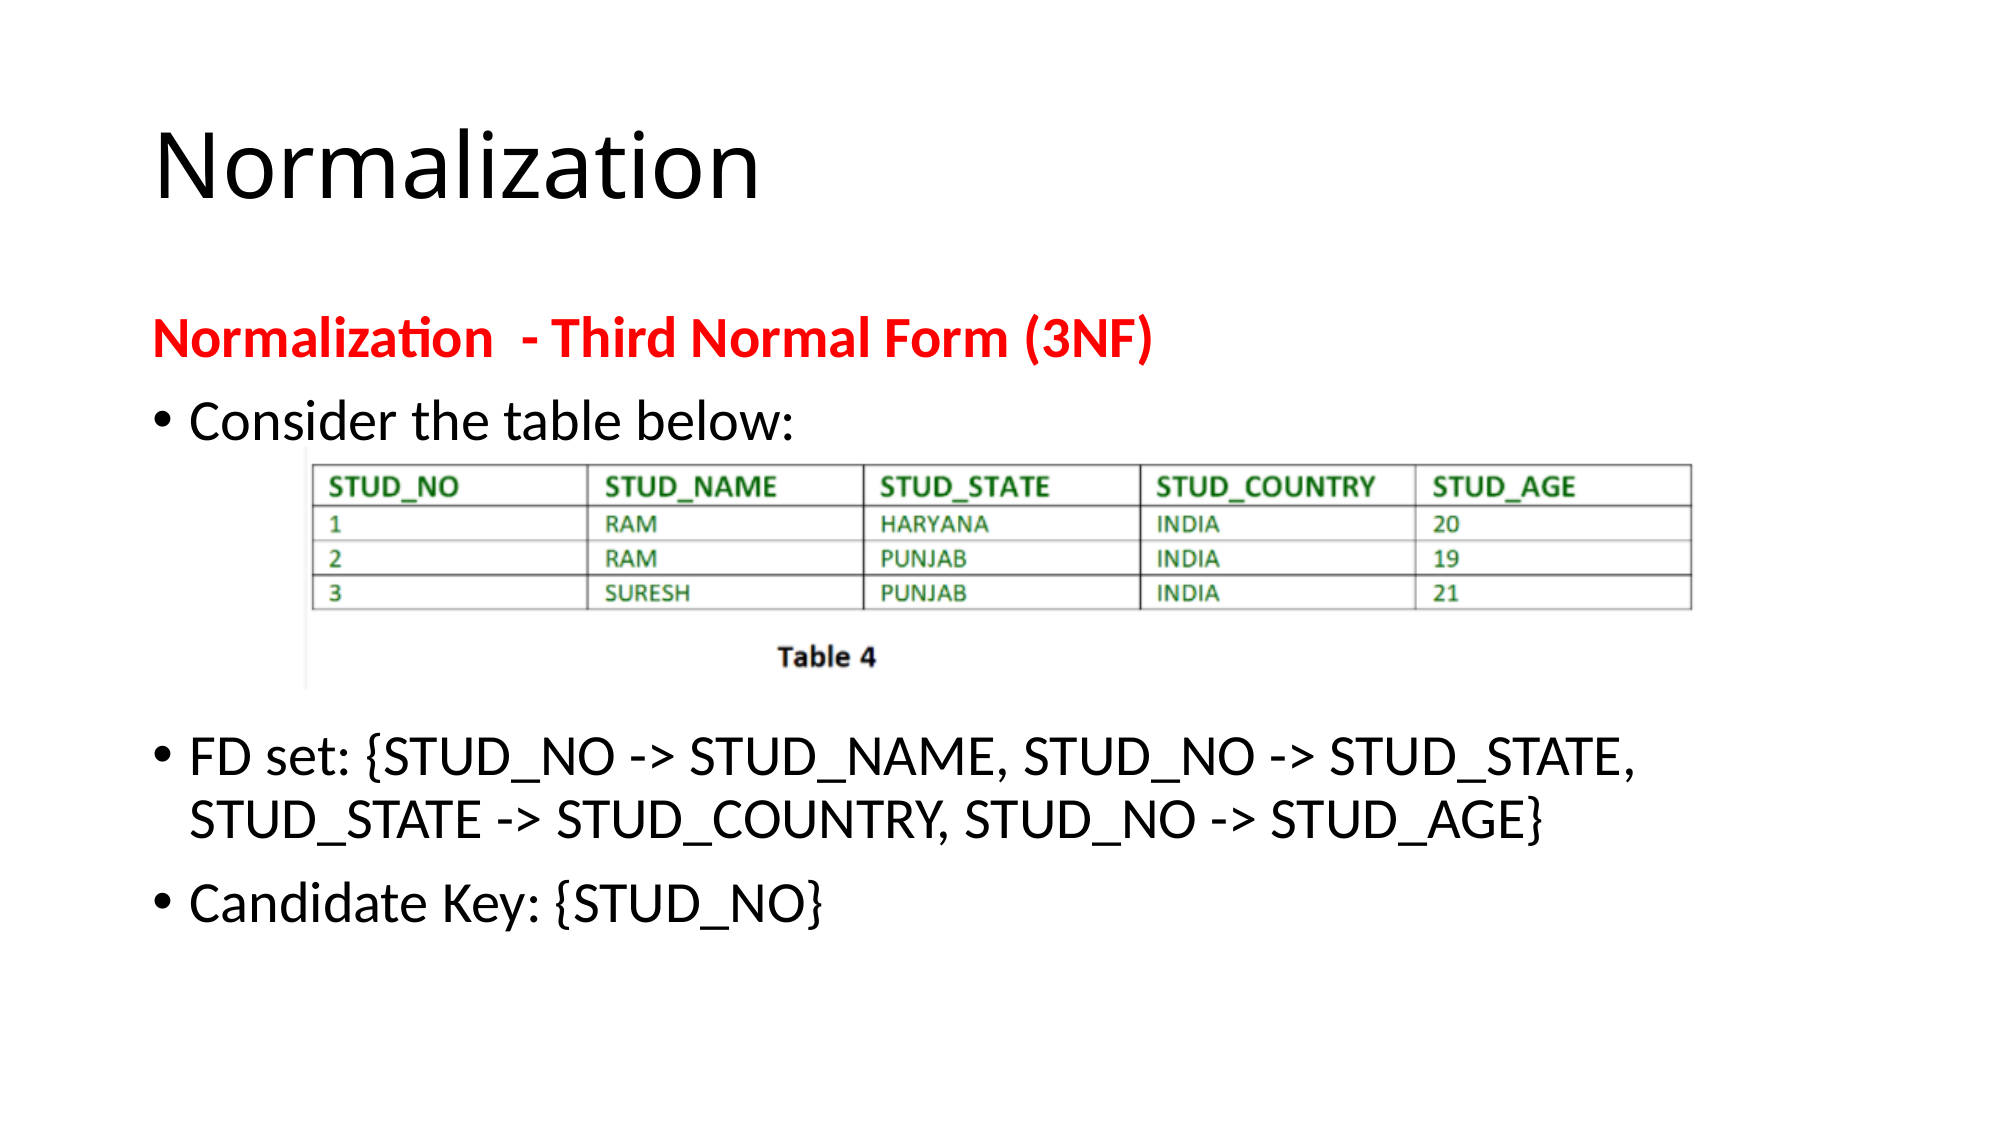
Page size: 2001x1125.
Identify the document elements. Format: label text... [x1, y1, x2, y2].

title Normalization [137, 59, 1863, 278]
picture [303, 447, 1697, 690]
list Normalization - Third Normal Form (3NF) Consider the table below: FD set: {STUD_NO -> STUD_NAME, STUD_NO -> STUD_STATE, STUD_STATE -> STUD_COUNTRY, STUD_NO -> STUD_AGE} Candidate Key: {STUD_NO} [137, 299, 1957, 1080]
